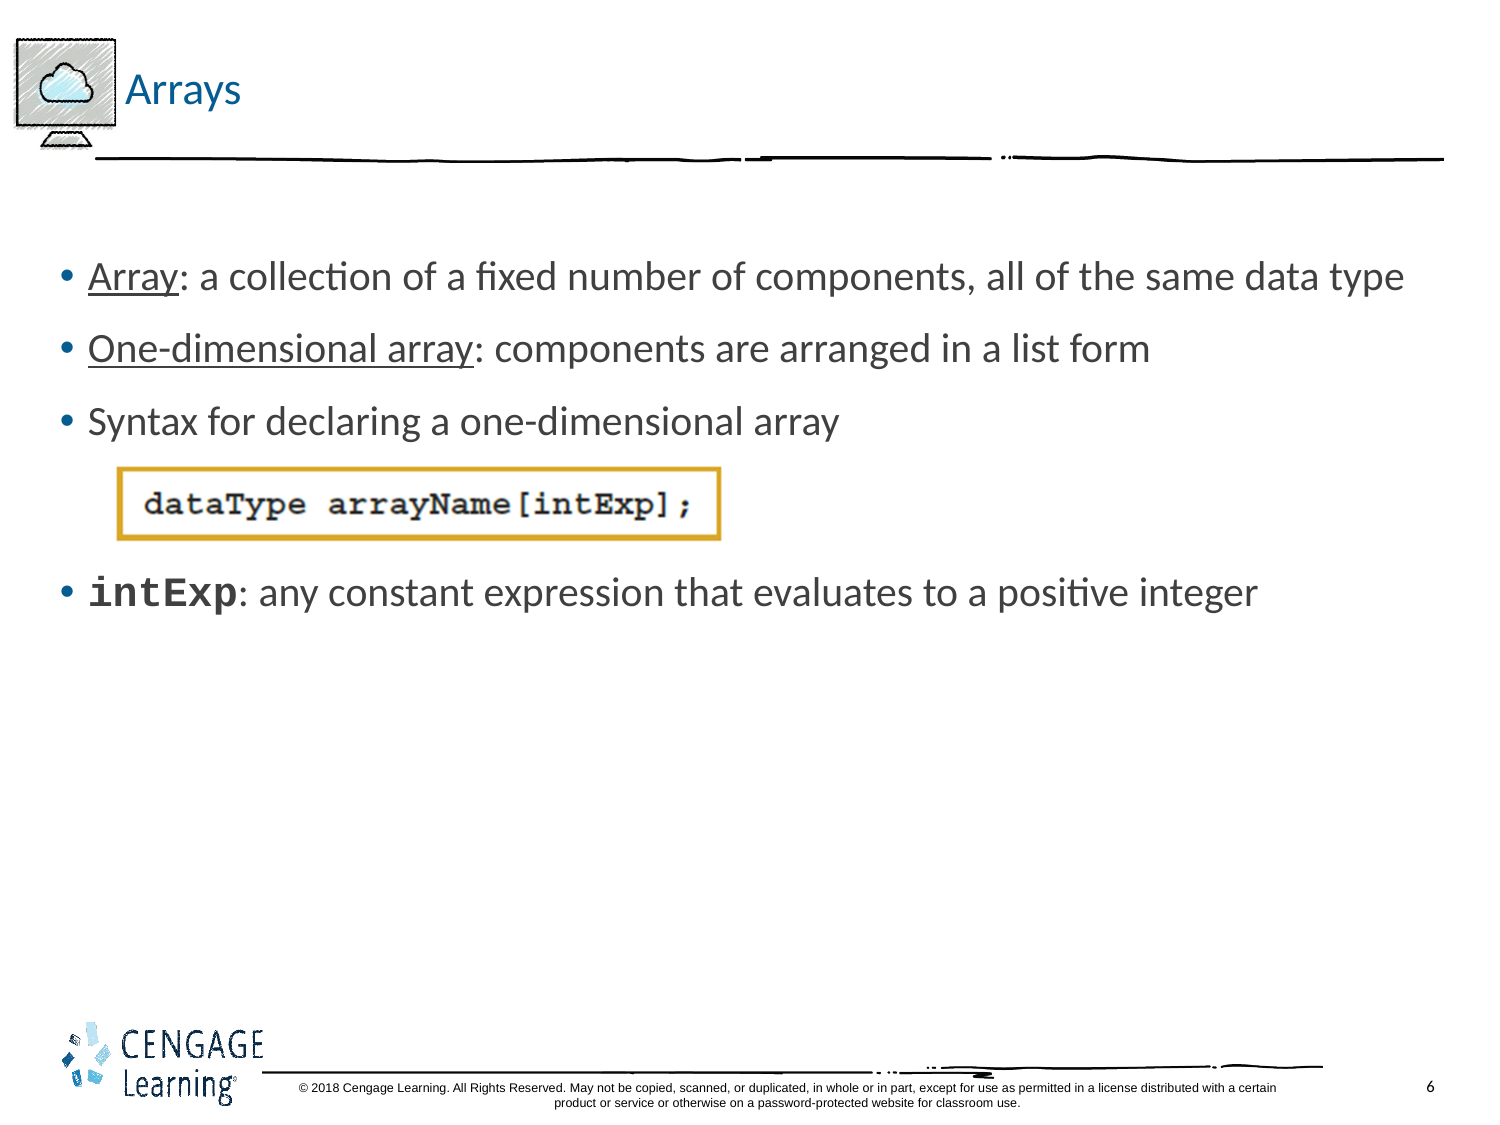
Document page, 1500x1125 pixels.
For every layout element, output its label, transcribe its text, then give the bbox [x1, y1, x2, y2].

list intExp: any constant expression that evaluates to a positive integer [59, 568, 1441, 618]
picture [62, 1022, 1323, 1106]
title Arrays [125, 66, 1442, 116]
picture [13, 36, 117, 151]
picture [95, 155, 1444, 163]
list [112, 462, 726, 544]
list Array: a collection of a fixed number of components, all of the same data type One-dimensional array: components are arranged in a list form Syntax for declaring a one-dimensional array [59, 252, 1441, 447]
